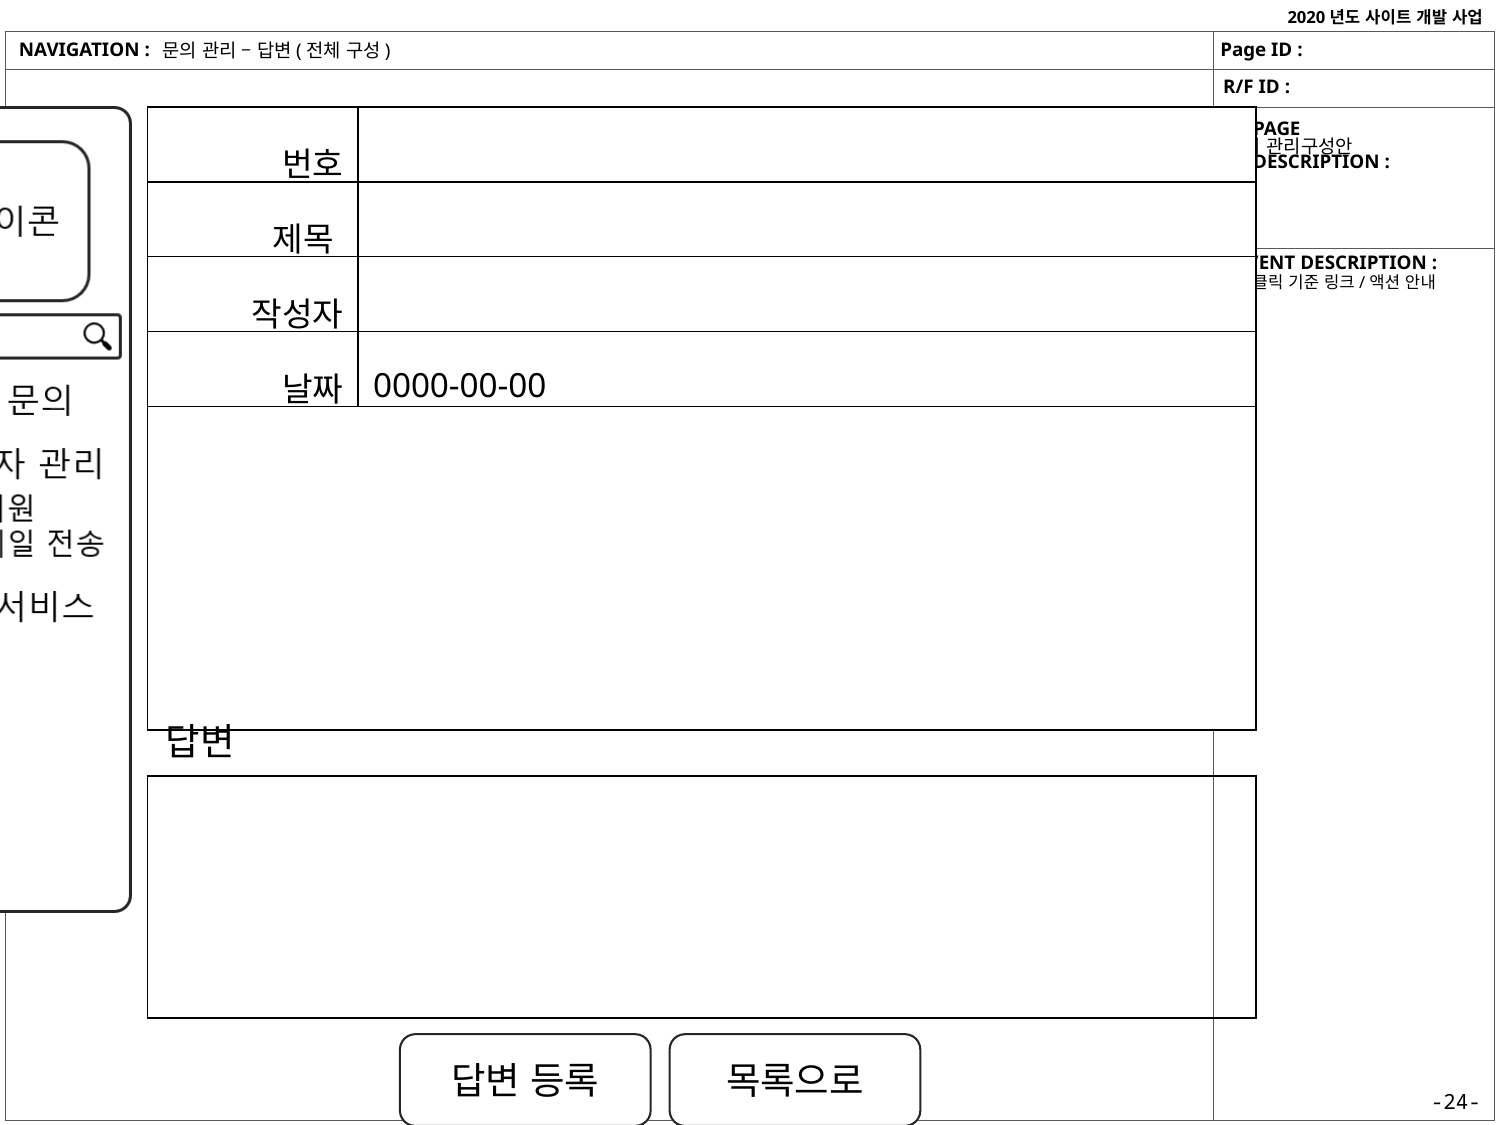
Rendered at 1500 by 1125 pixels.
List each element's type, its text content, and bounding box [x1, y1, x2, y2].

table_cell 날짜 [148, 332, 357, 406]
title 문의 관리 – 답변(전체 구성) [147, 30, 1211, 67]
table_cell [148, 407, 1255, 729]
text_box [669, 1033, 921, 1125]
table_cell [359, 257, 1255, 331]
table_header [359, 108, 1255, 181]
text_box 답변 [151, 710, 250, 771]
picture [0, 106, 132, 914]
table_cell 0000-00-00 [359, 332, 1255, 406]
table_cell 작성자 [148, 257, 357, 331]
table_header 번호 [148, 108, 357, 181]
text_box ※ 클릭 기준 링크/액션 안내 [1257, 262, 1500, 342]
table_header [148, 777, 1255, 1017]
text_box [399, 1033, 651, 1125]
text_box 문의 관리구성안 [1257, 127, 1500, 165]
table_cell [359, 183, 1255, 256]
table_cell 제목 [148, 183, 357, 256]
